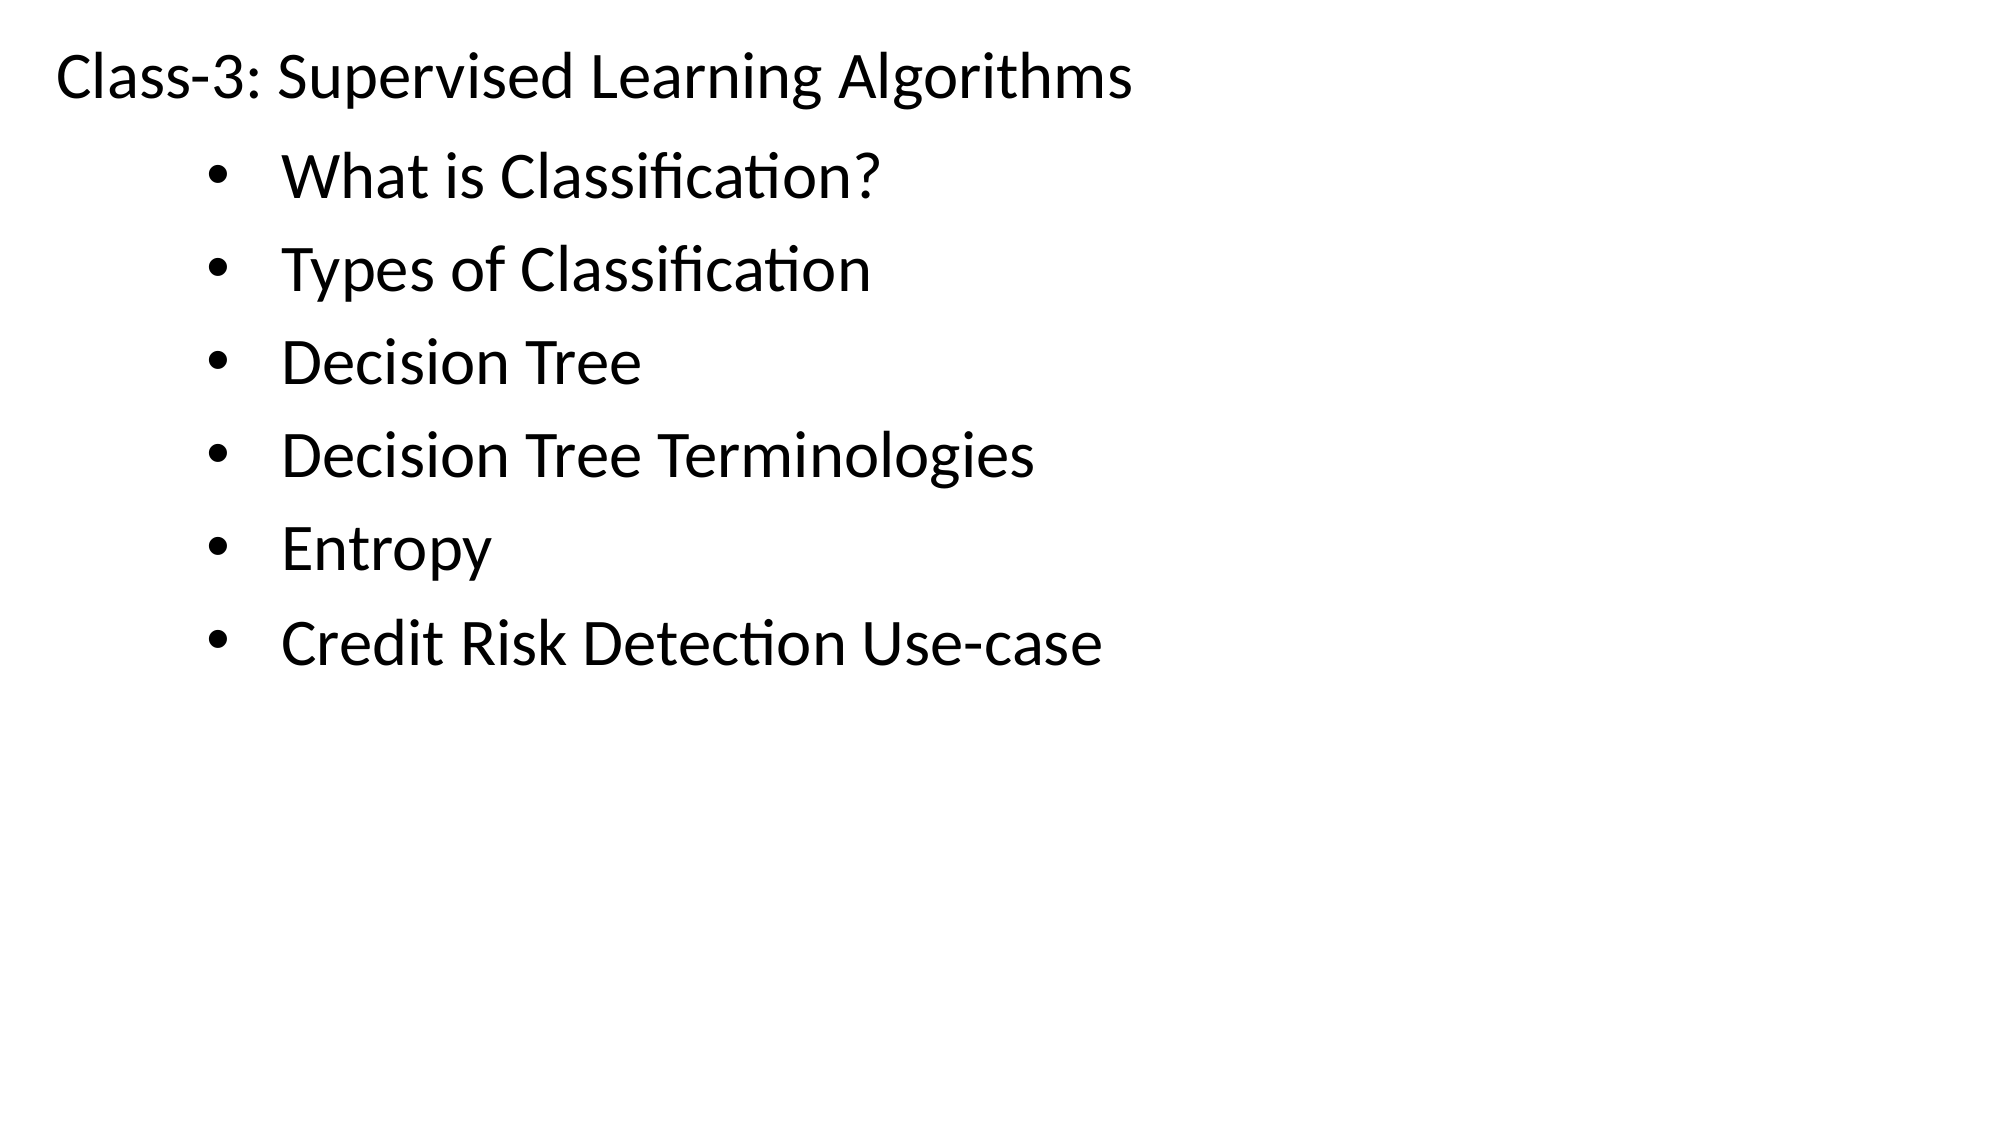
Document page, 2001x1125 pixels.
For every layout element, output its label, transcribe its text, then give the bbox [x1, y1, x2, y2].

subtitle What is Classification? Types of Classification Decision Tree Decision Tree Terminologies Entropy Credit Risk Detection Use-case [191, 133, 1692, 1036]
text_box Class-3: Supervised Learning Algorithms [41, 24, 1842, 119]
